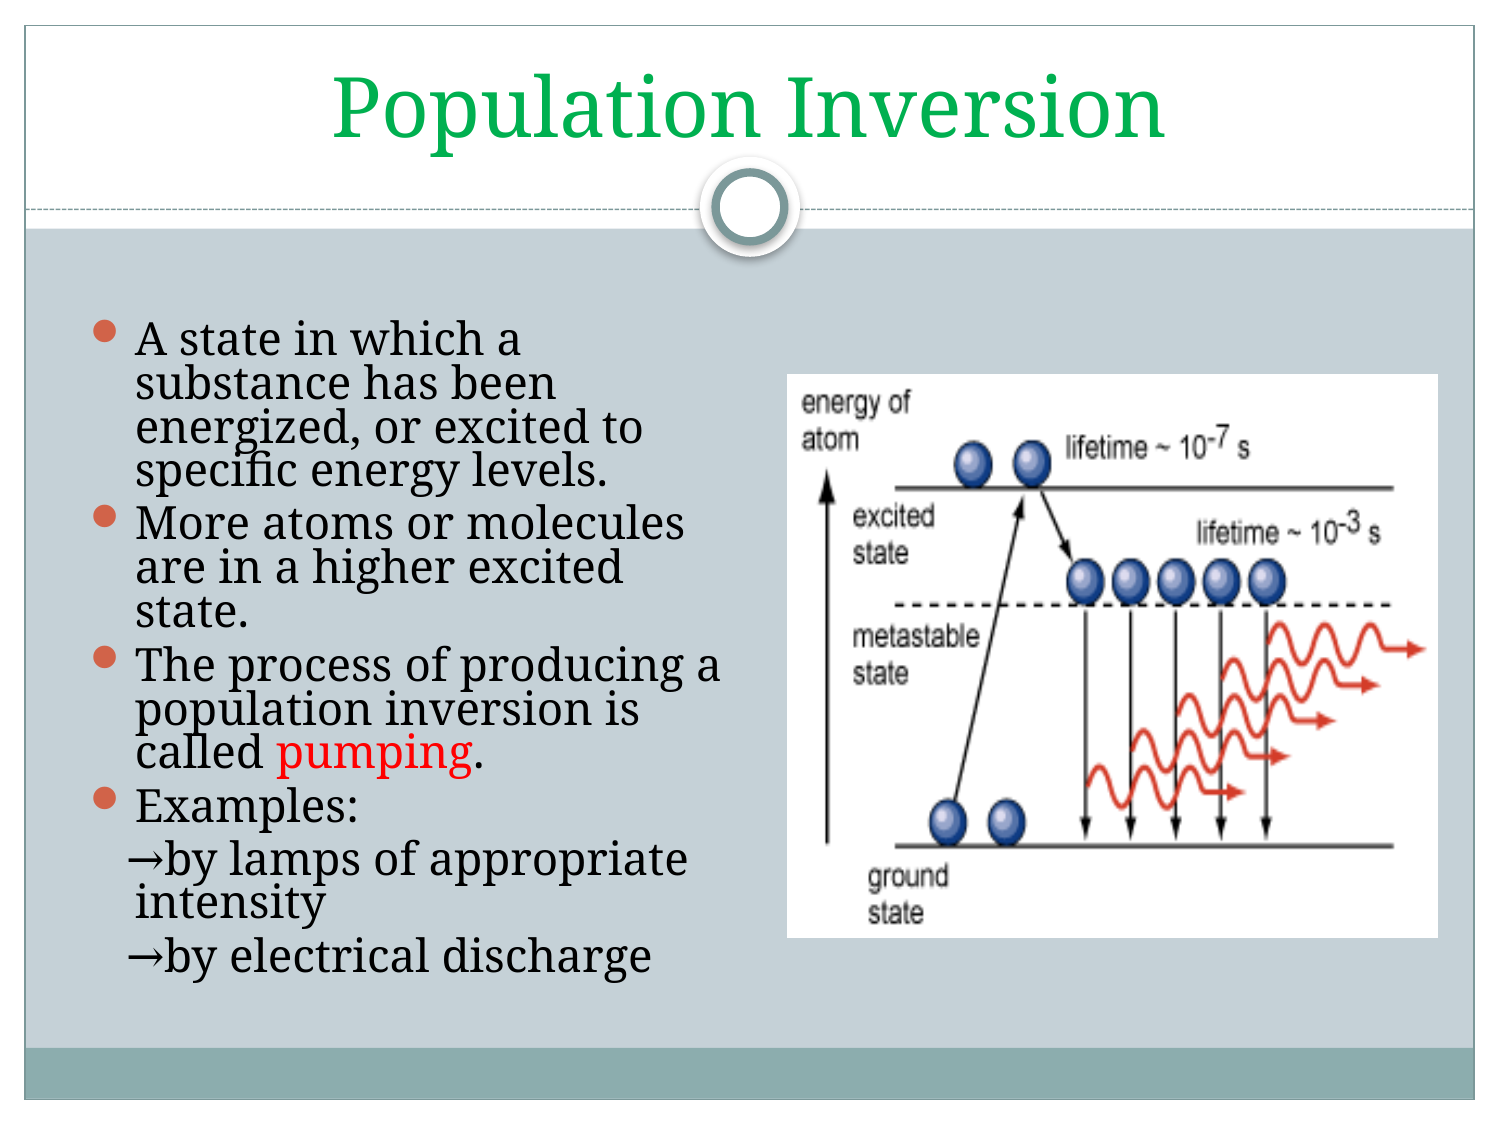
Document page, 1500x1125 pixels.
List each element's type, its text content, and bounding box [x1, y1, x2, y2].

picture [787, 374, 1438, 938]
title Population Inversion [49, 37, 1450, 163]
list A state in which a substance has been energized, or excited to specific energy levels. More atoms or molecules are in a higher excited state. The process of producing a population inversion is called pumping. Examples: →by lamps of appropriate intensity →by electrical discharge [74, 312, 738, 984]
